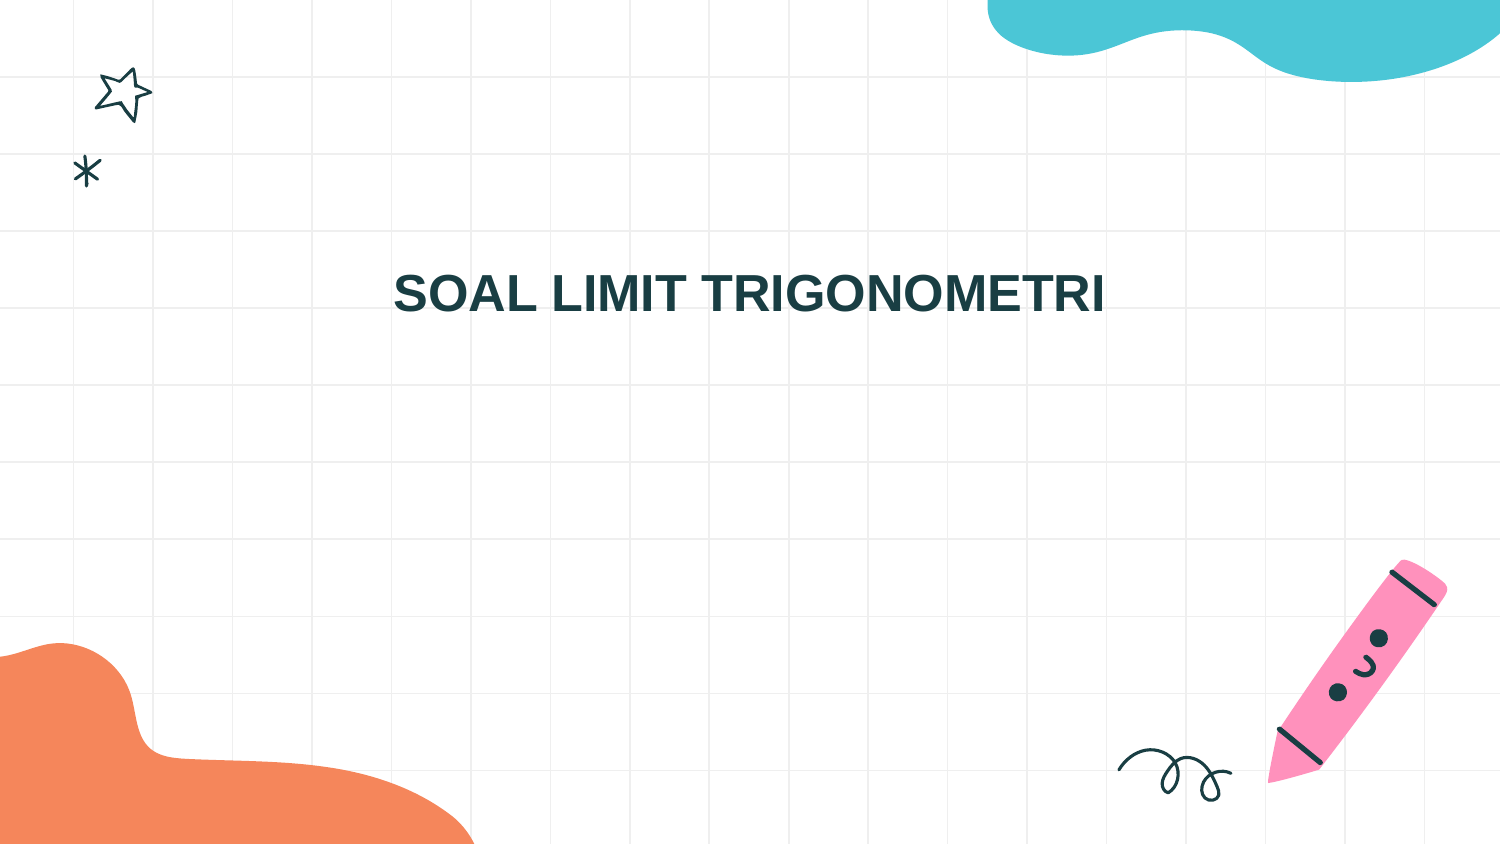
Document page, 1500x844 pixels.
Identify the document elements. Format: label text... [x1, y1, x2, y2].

title SOAL LIMIT TRIGONOMETRI [118, 204, 1382, 376]
